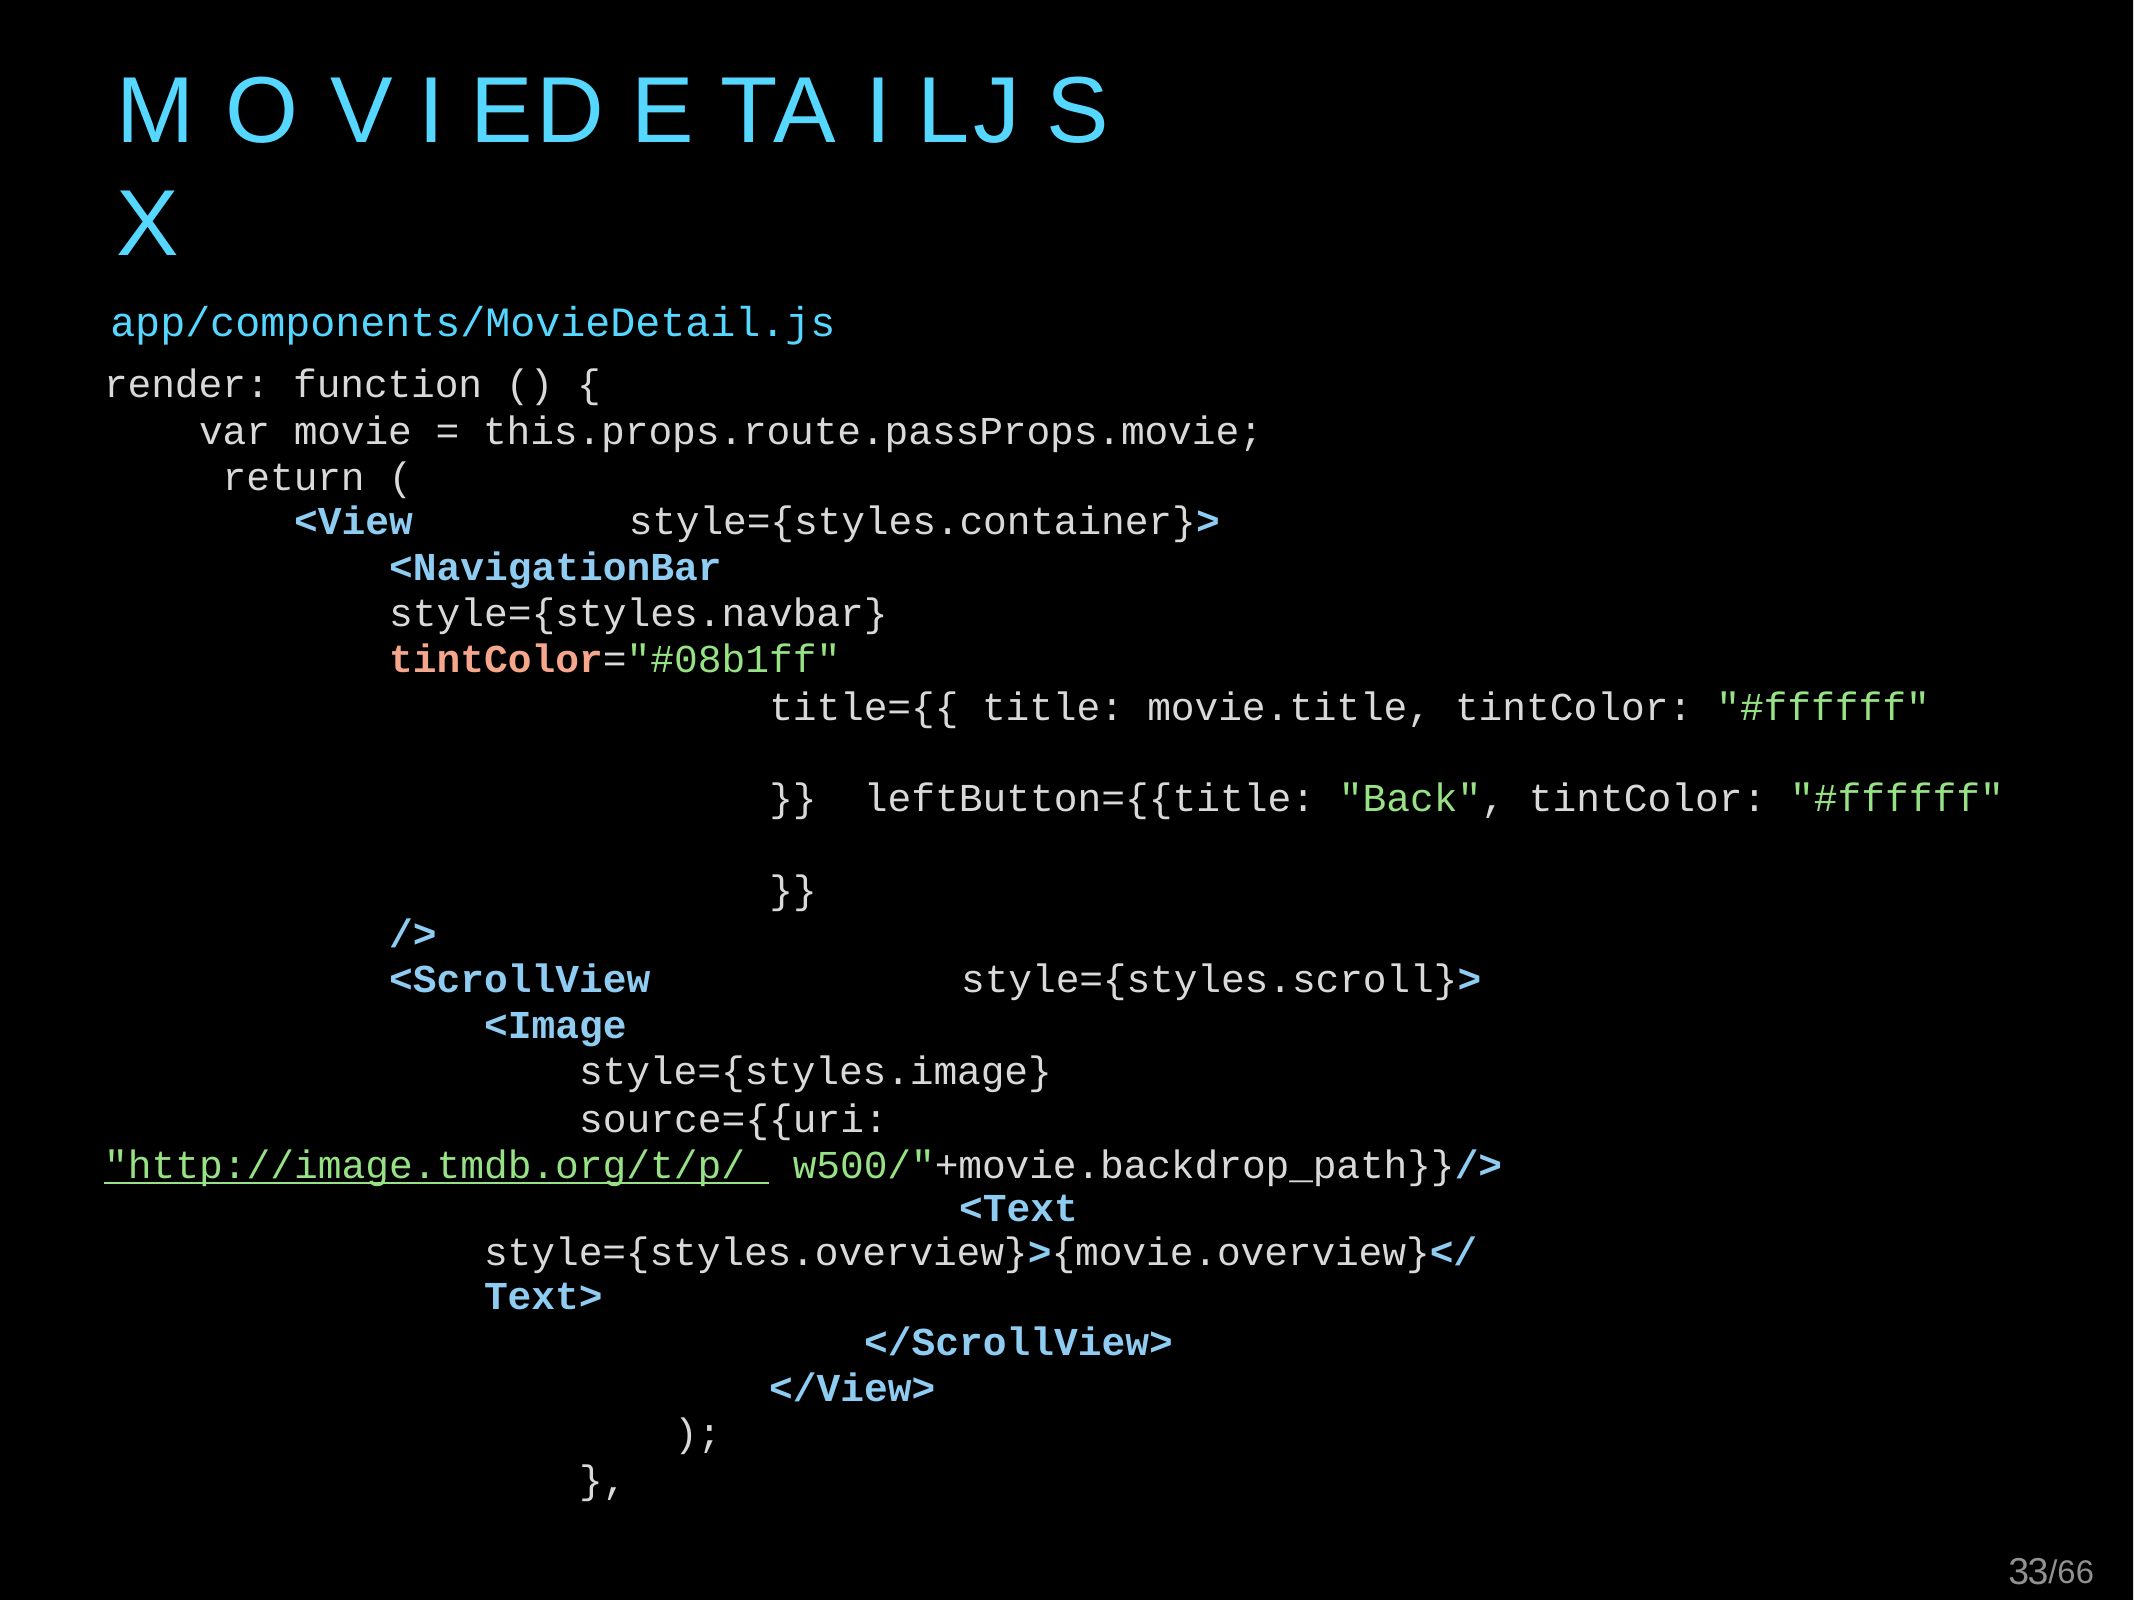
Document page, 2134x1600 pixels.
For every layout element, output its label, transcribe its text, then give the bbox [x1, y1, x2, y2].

slide_number 24/66 [2004, 1524, 2101, 1600]
title M O V I E D E TA I L J S X app/components/MovieDetail.js [108, 0, 1153, 345]
text_box render: function () { var movie = this.props.route.passProps.movie; return ( <View style={styles.container}> <NavigationBar style={styles.navbar} tintColor="#08b1ff" title={{ title: movie.title, tintColor: "#ffffff" }} leftButton={{title: "Back", tintColor: "#ffffff" }} /> <ScrollView style={styles.scroll}> <Image style={styles.image} source={{uri: "http://image.tmdb.org/t/p/ w500/"+movie.backdrop_path}}/> <Text style={styles.overview}>{movie.overview}</Text> </ScrollView> </View> ); }, [102, 356, 2007, 1502]
